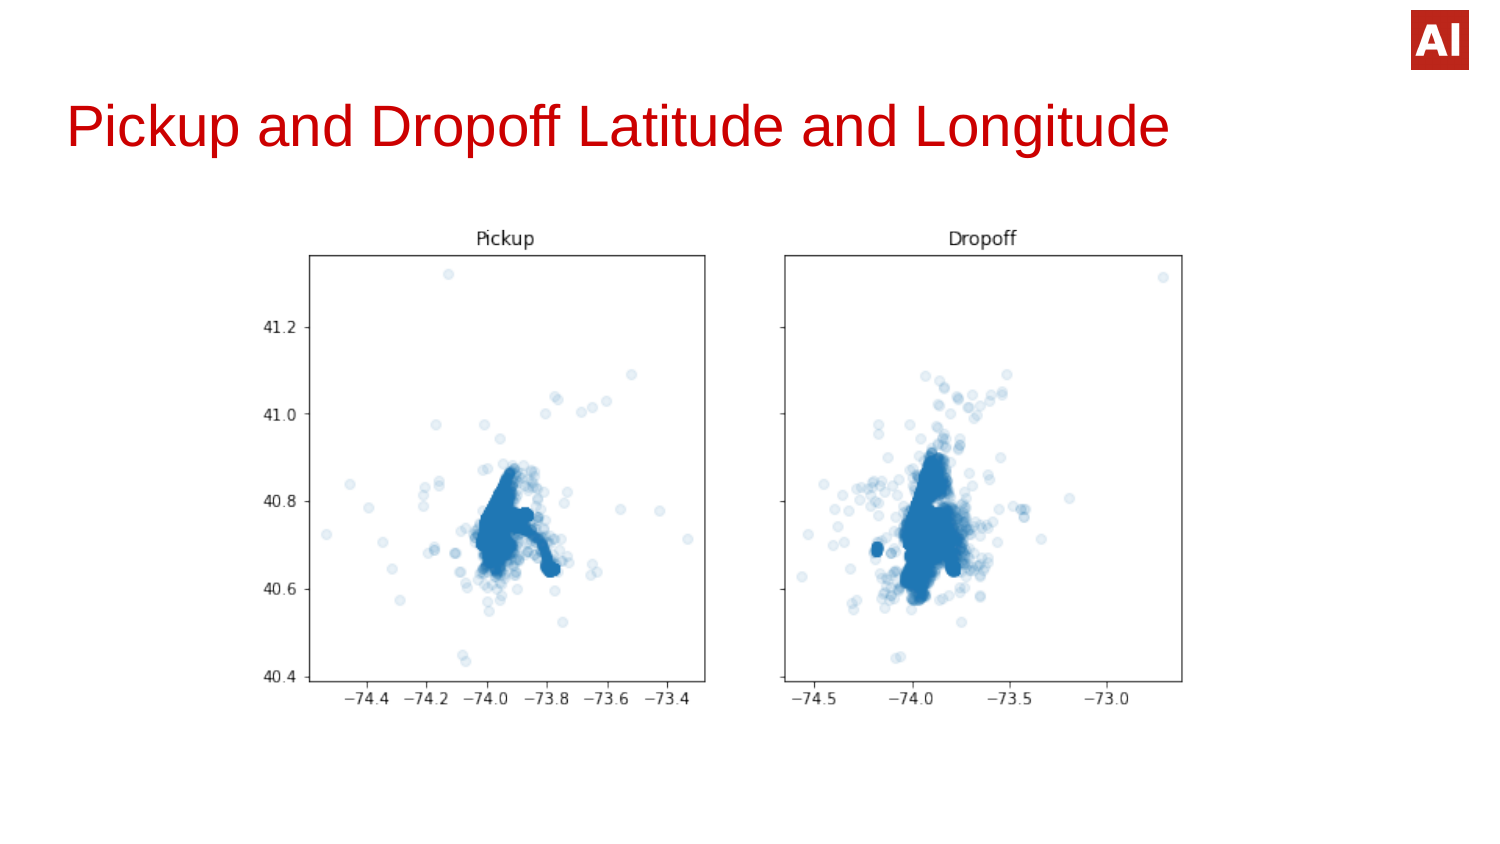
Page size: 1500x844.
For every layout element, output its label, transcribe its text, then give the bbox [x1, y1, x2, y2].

picture [251, 219, 1191, 719]
picture [1411, 10, 1469, 70]
title Pickup and Dropoff Latitude and Longitude [51, 72, 1449, 167]
